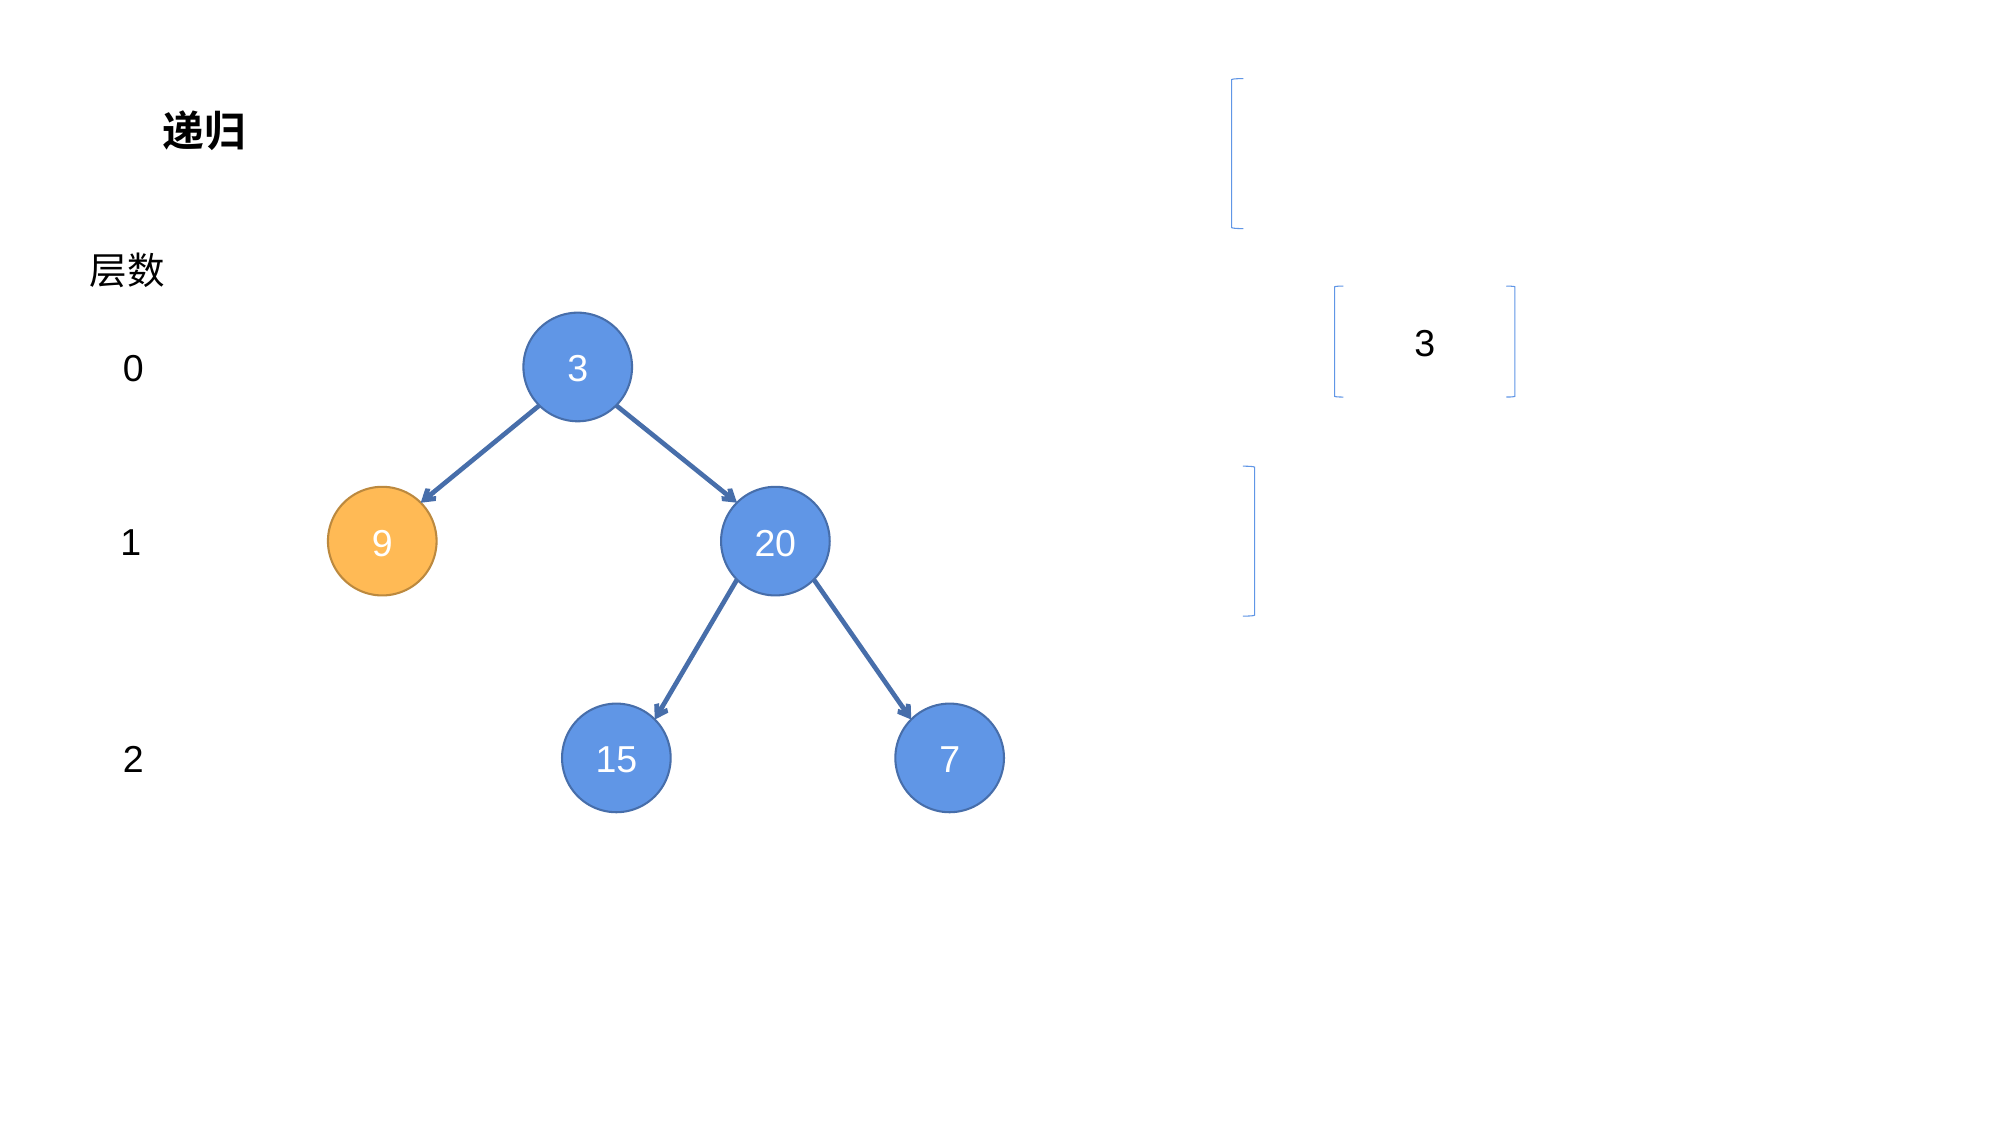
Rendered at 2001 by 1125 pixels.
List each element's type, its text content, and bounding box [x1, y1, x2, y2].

text_box [1231, 78, 1244, 230]
text_box 20 [720, 485, 831, 597]
text_box 递归 [147, 97, 482, 163]
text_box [654, 579, 738, 720]
text_box 15 [560, 702, 672, 814]
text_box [74, 239, 209, 789]
text_box [1242, 465, 1256, 617]
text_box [616, 405, 737, 503]
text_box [420, 405, 540, 503]
text_box 7 [894, 702, 1006, 814]
text_box 9 [326, 485, 438, 597]
text_box 3 [522, 311, 634, 423]
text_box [1334, 286, 1515, 398]
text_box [813, 579, 912, 720]
